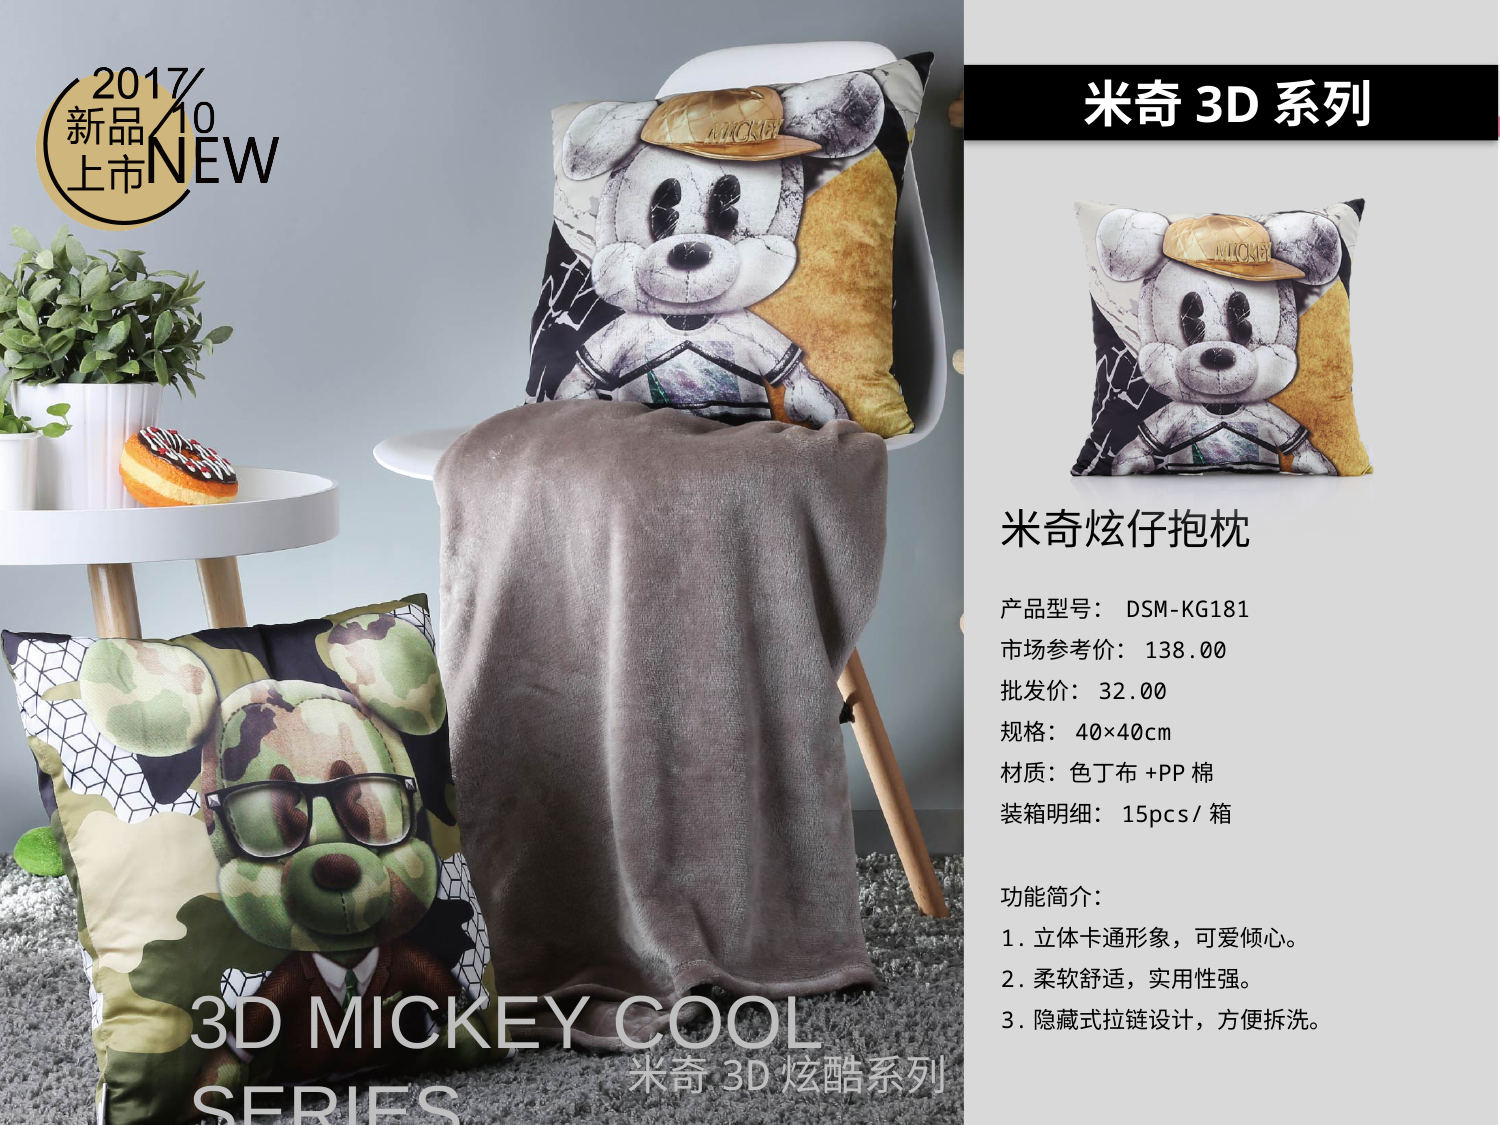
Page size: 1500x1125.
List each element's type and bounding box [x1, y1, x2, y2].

picture [0, 0, 1500, 1125]
text_box [173, 965, 971, 1108]
text_box [963, 64, 1499, 141]
